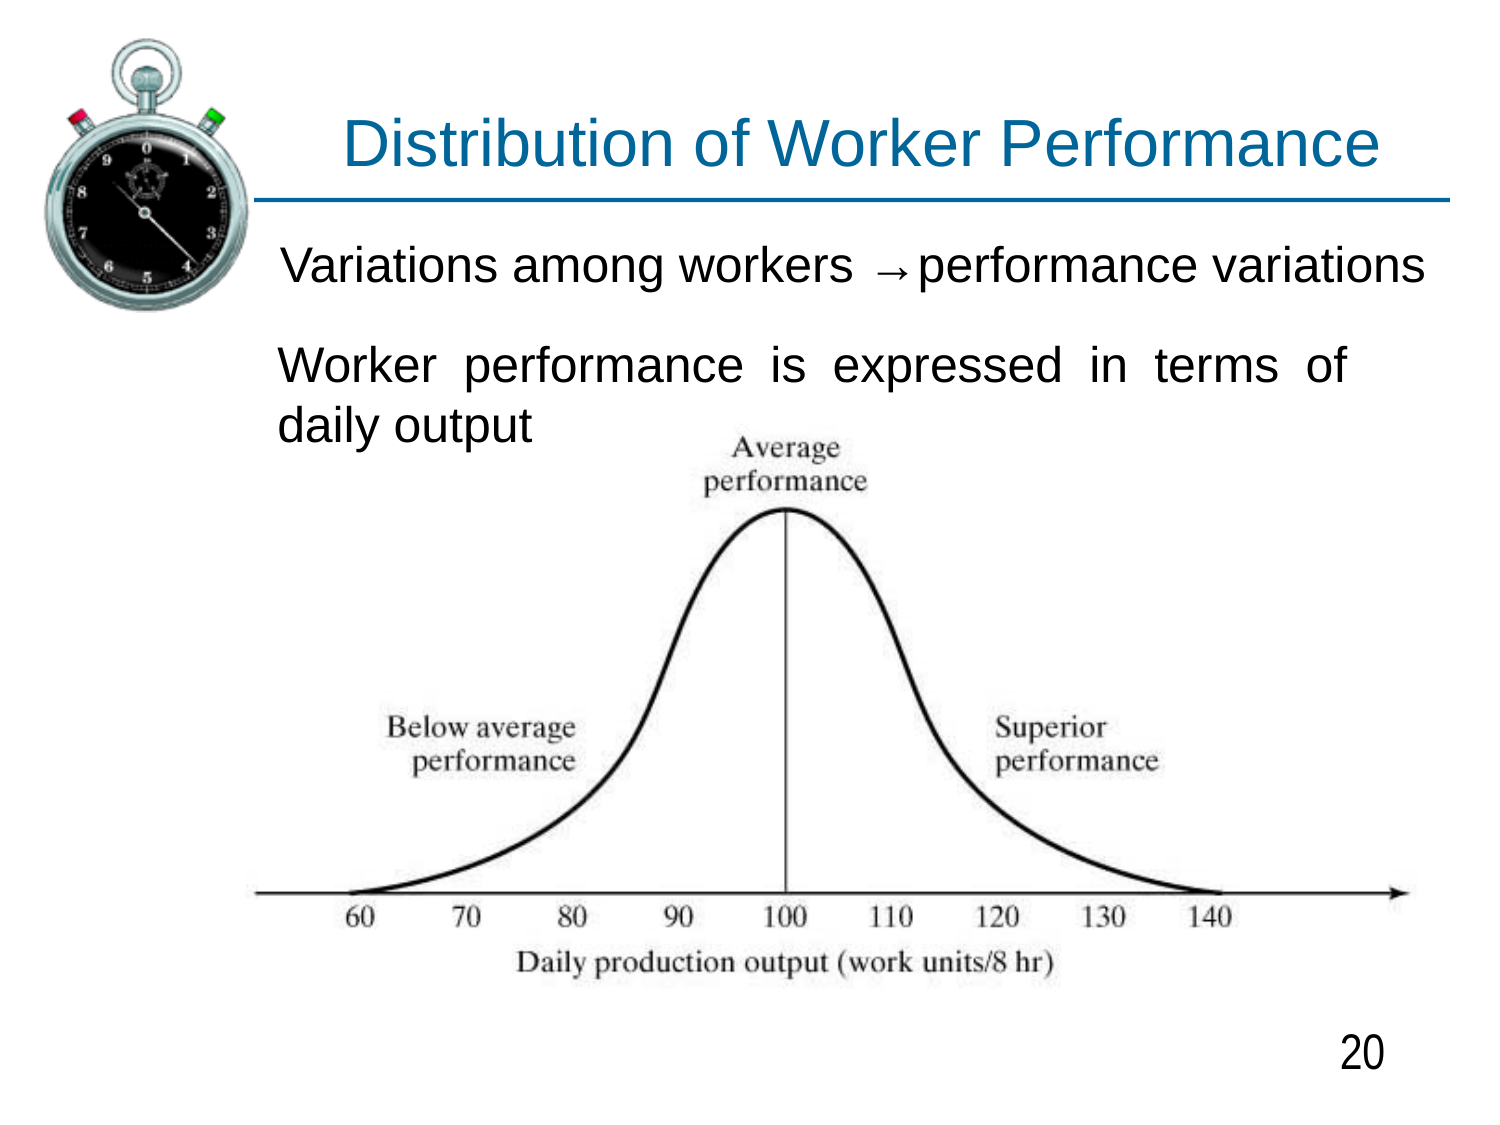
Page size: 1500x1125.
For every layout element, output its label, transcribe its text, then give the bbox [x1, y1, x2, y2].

picture [245, 409, 1426, 1013]
text_box Variations among workers →performance variations [265, 224, 1442, 300]
picture [37, 37, 254, 313]
text_box Worker performance is expressed in terms of daily output [262, 324, 1363, 408]
title Distribution of Worker Performance [273, 35, 1452, 190]
